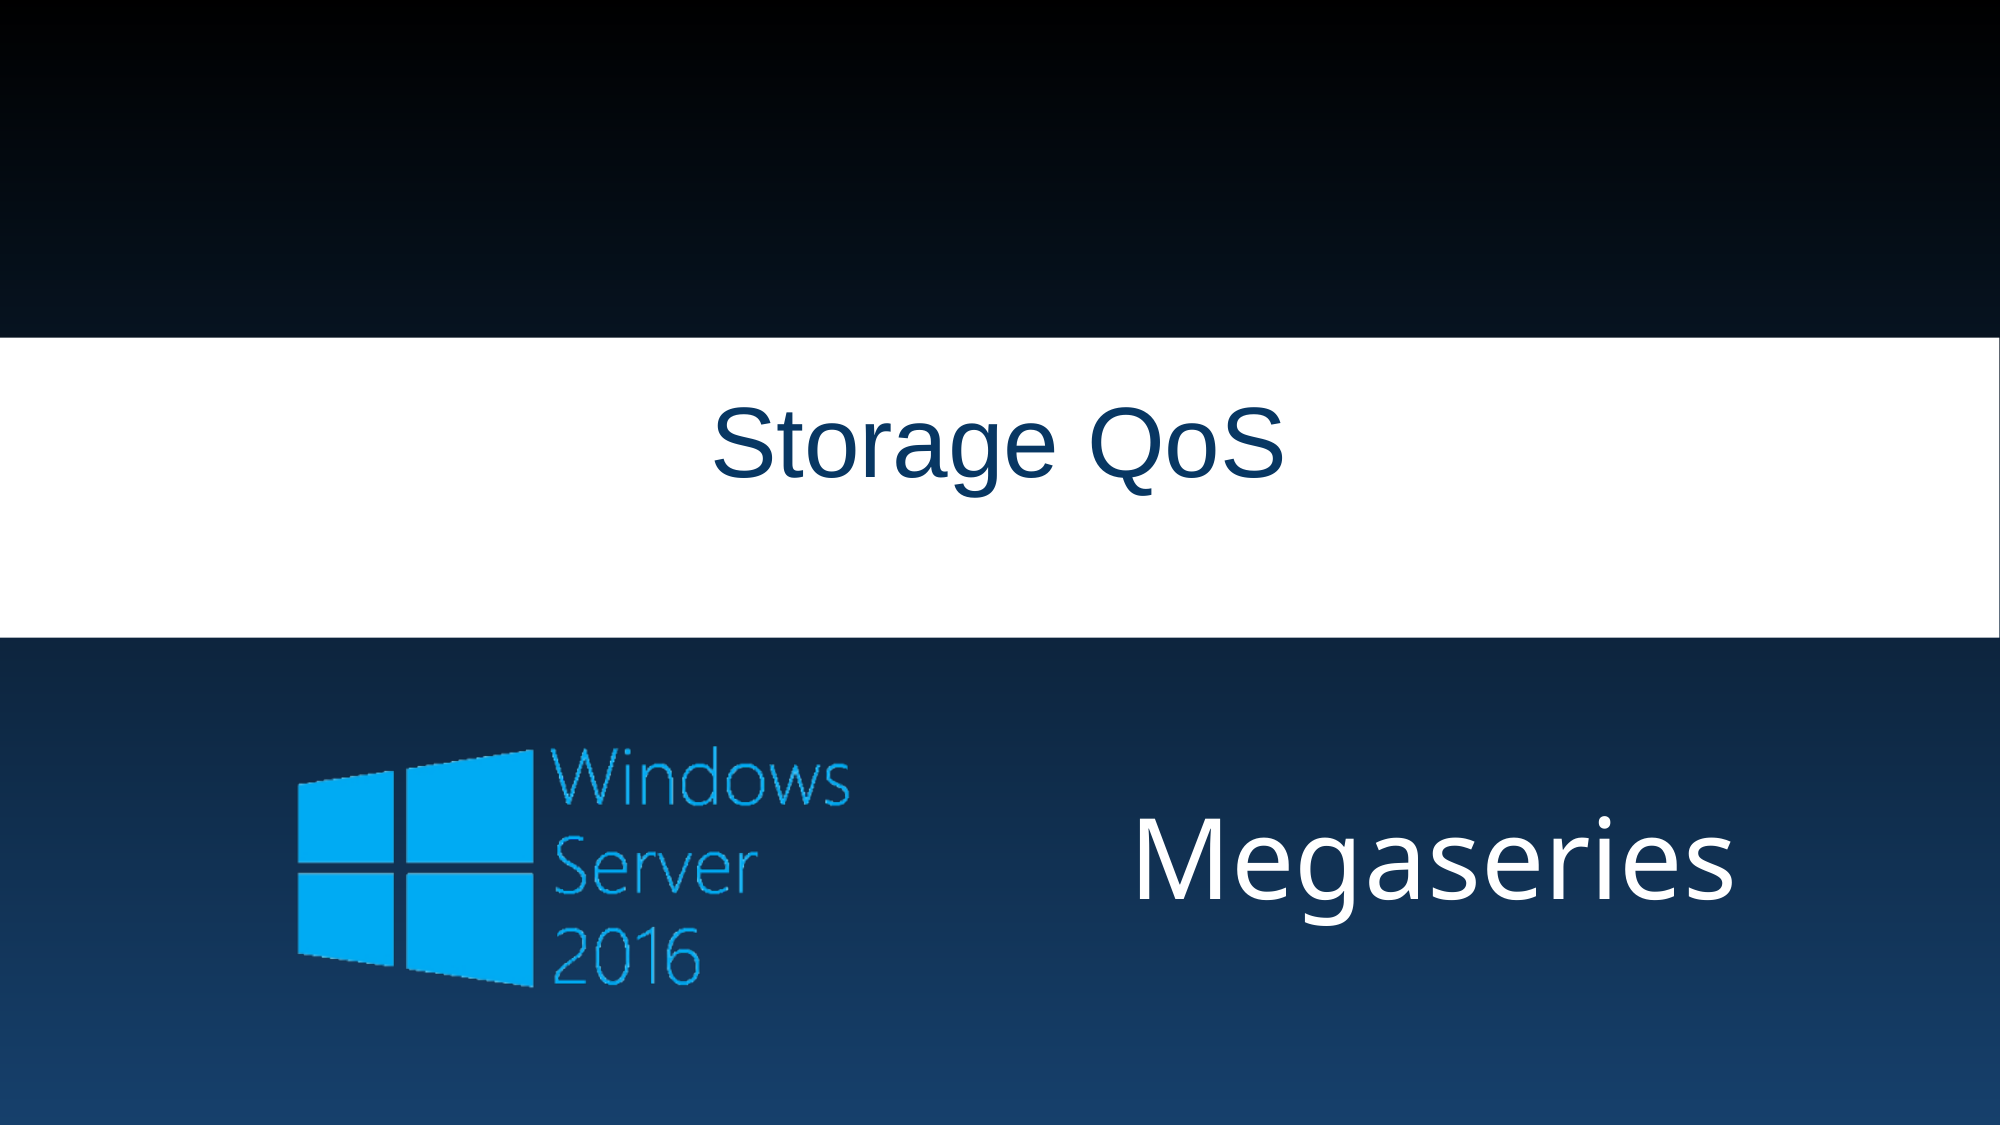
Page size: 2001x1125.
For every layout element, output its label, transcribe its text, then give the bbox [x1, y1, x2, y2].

subtitle Megaseries [879, 794, 1979, 1010]
picture [281, 674, 873, 1069]
text_box Storage QoS [262, 370, 1736, 506]
